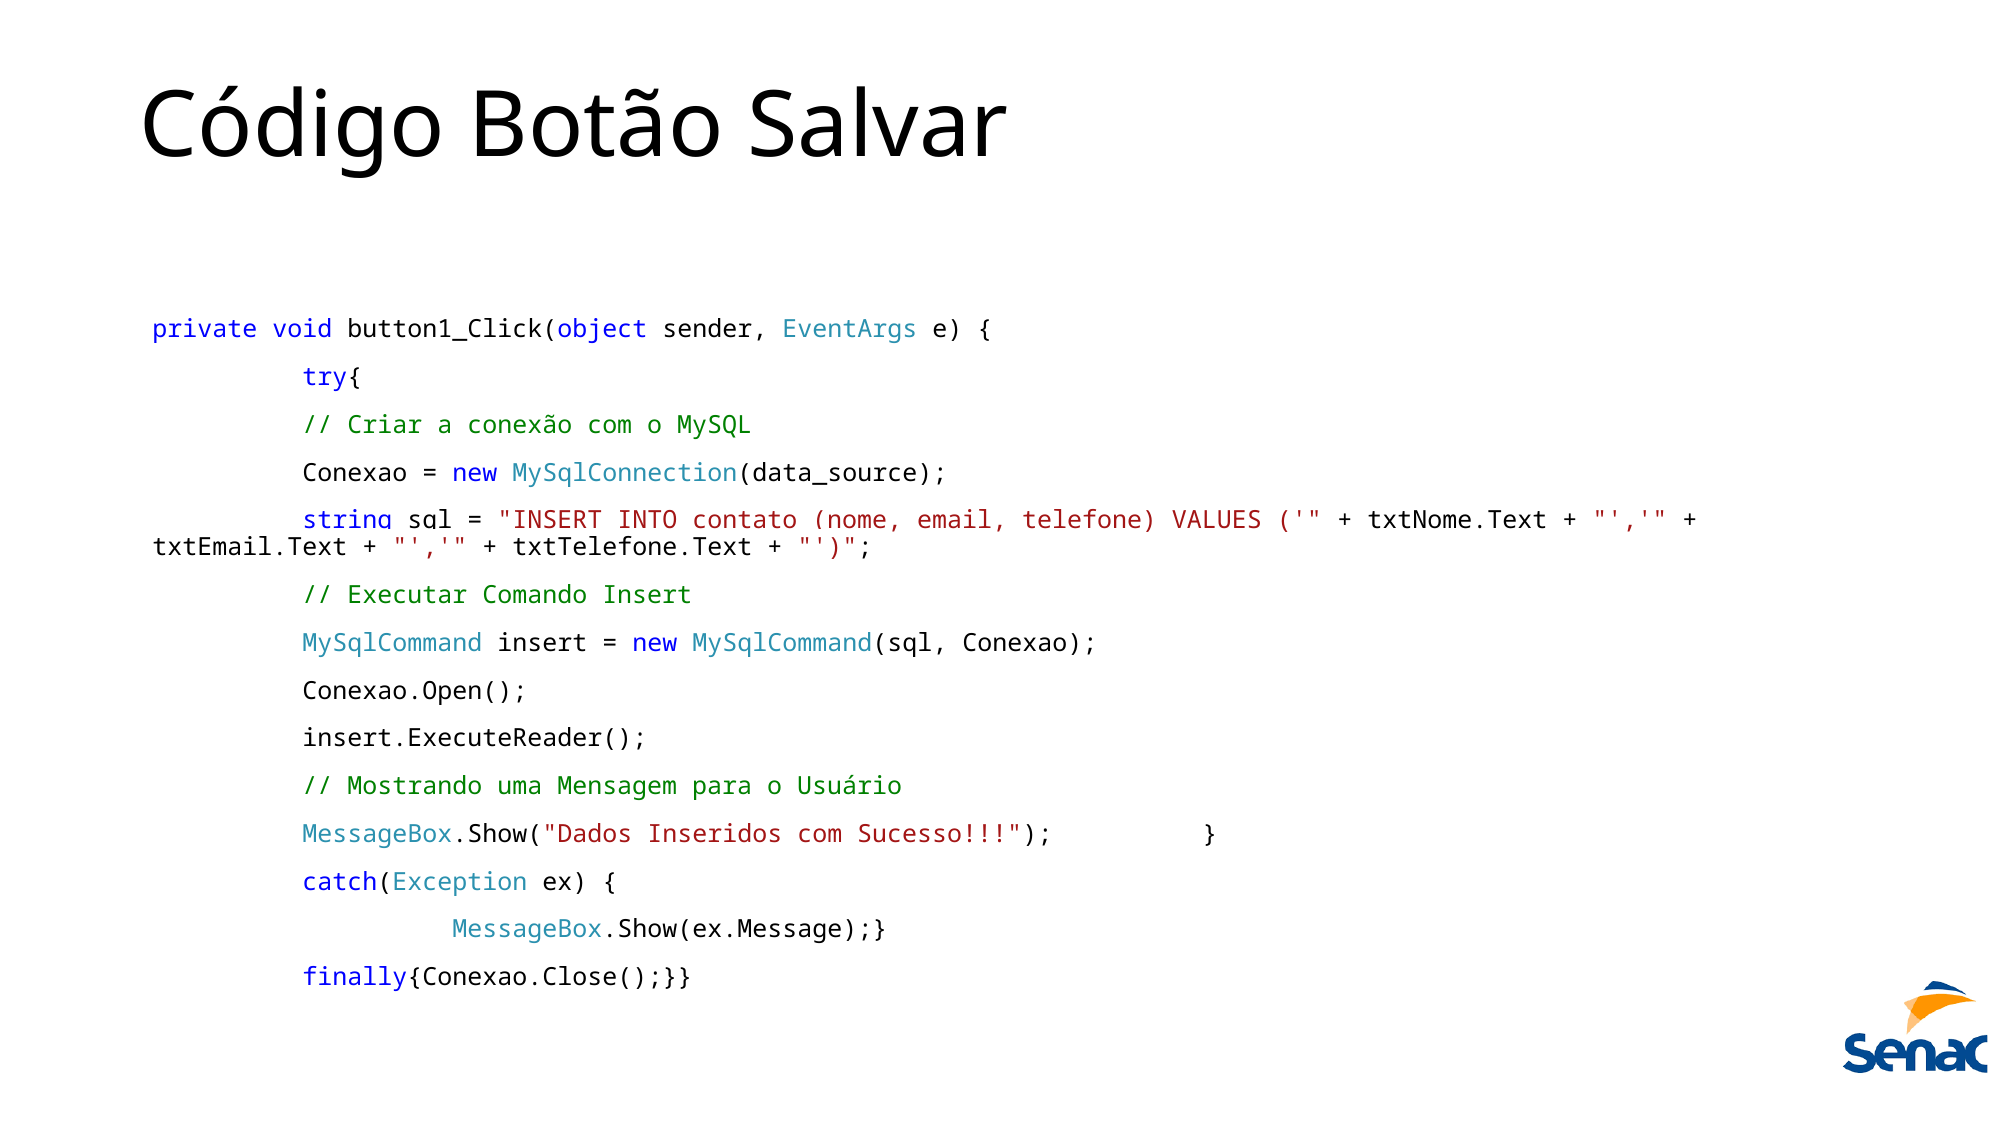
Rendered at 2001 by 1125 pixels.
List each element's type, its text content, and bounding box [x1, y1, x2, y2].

list private void button1_Click(object sender, EventArgs e) { try{ // Criar a conexão com o MySQL Conexao = new MySqlConnection(data_source); string sql = "INSERT INTO contato (nome, email, telefone) VALUES ('" + txtNome.Text + "','" + txtEmail.Text + "','" + txtTelefone.Text + "')"; // Executar Comando Insert MySqlCommand insert = new MySqlCommand(sql, Conexao); Conexao.Open(); insert.ExecuteReader(); // Mostrando uma Mensagem para o Usuário MessageBox.Show("Dados Inseridos com Sucesso!!!"); } catch(Exception ex) { MessageBox.Show(ex.Message);} finally{Conexao.Close();}} [137, 308, 1863, 1033]
picture [1829, 940, 2000, 1125]
title Código Botão Salvar [124, 17, 1850, 236]
